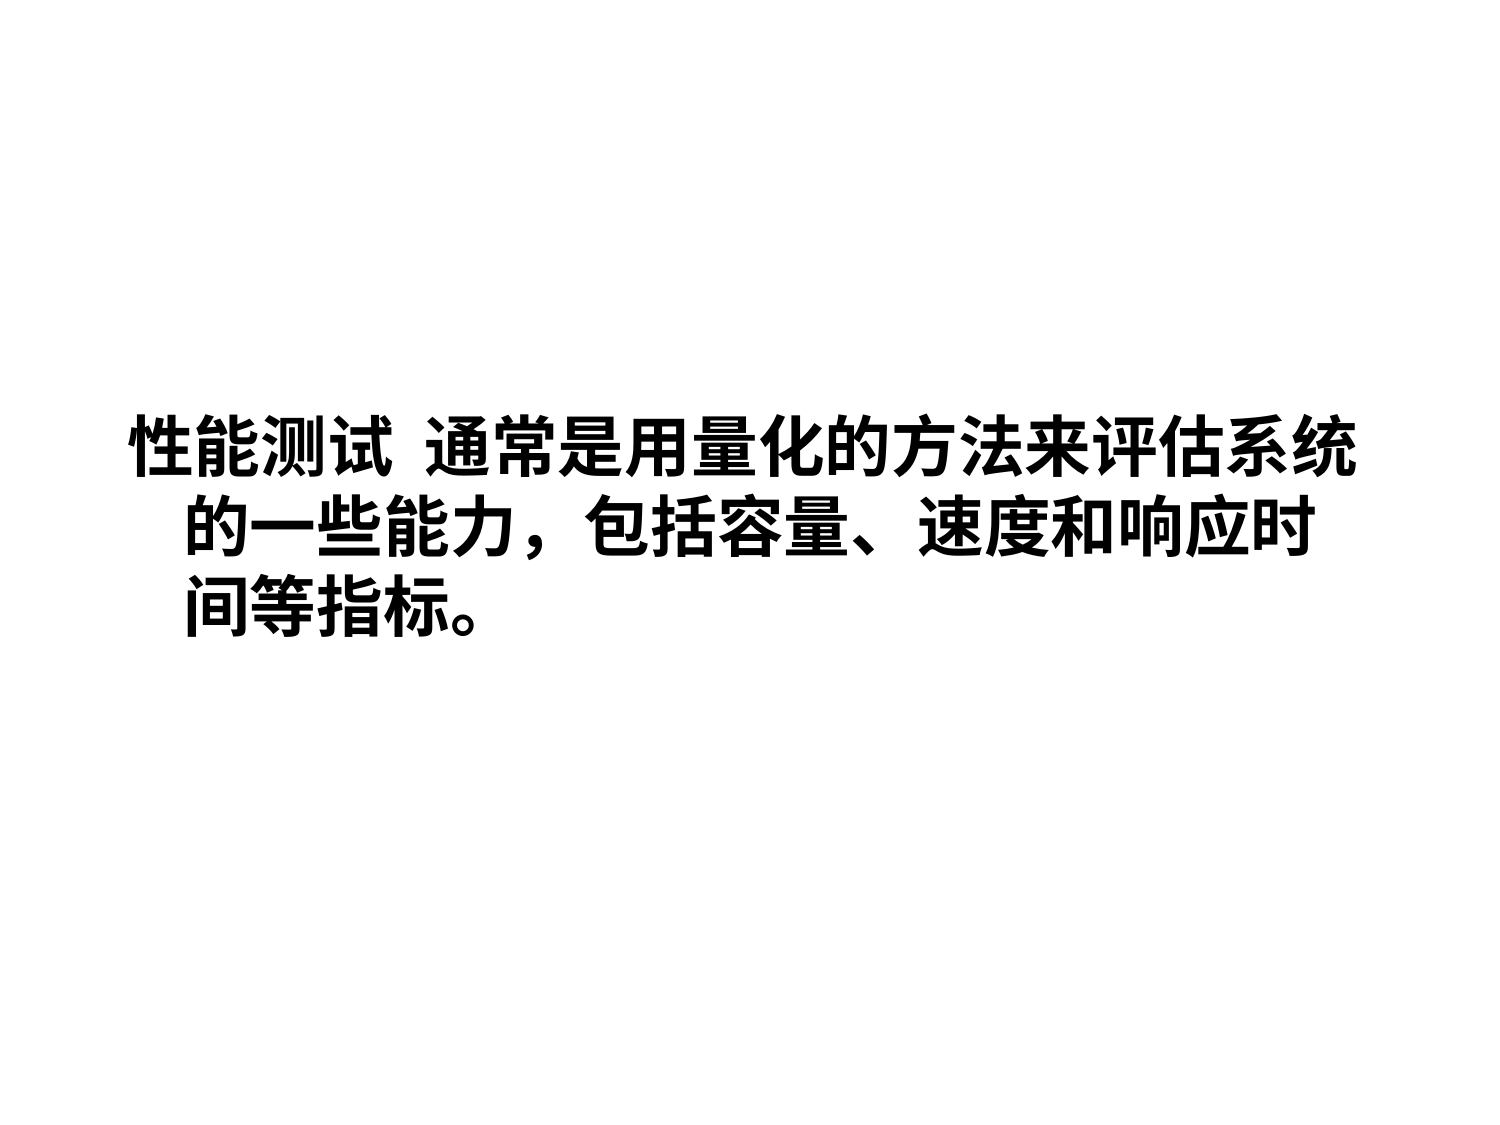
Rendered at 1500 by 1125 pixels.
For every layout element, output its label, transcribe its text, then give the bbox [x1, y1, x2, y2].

list 性能测试 通常是用量化的方法来评估系统的一些能力，包括容量、速度和响应时间等指标。 [112, 397, 1378, 717]
